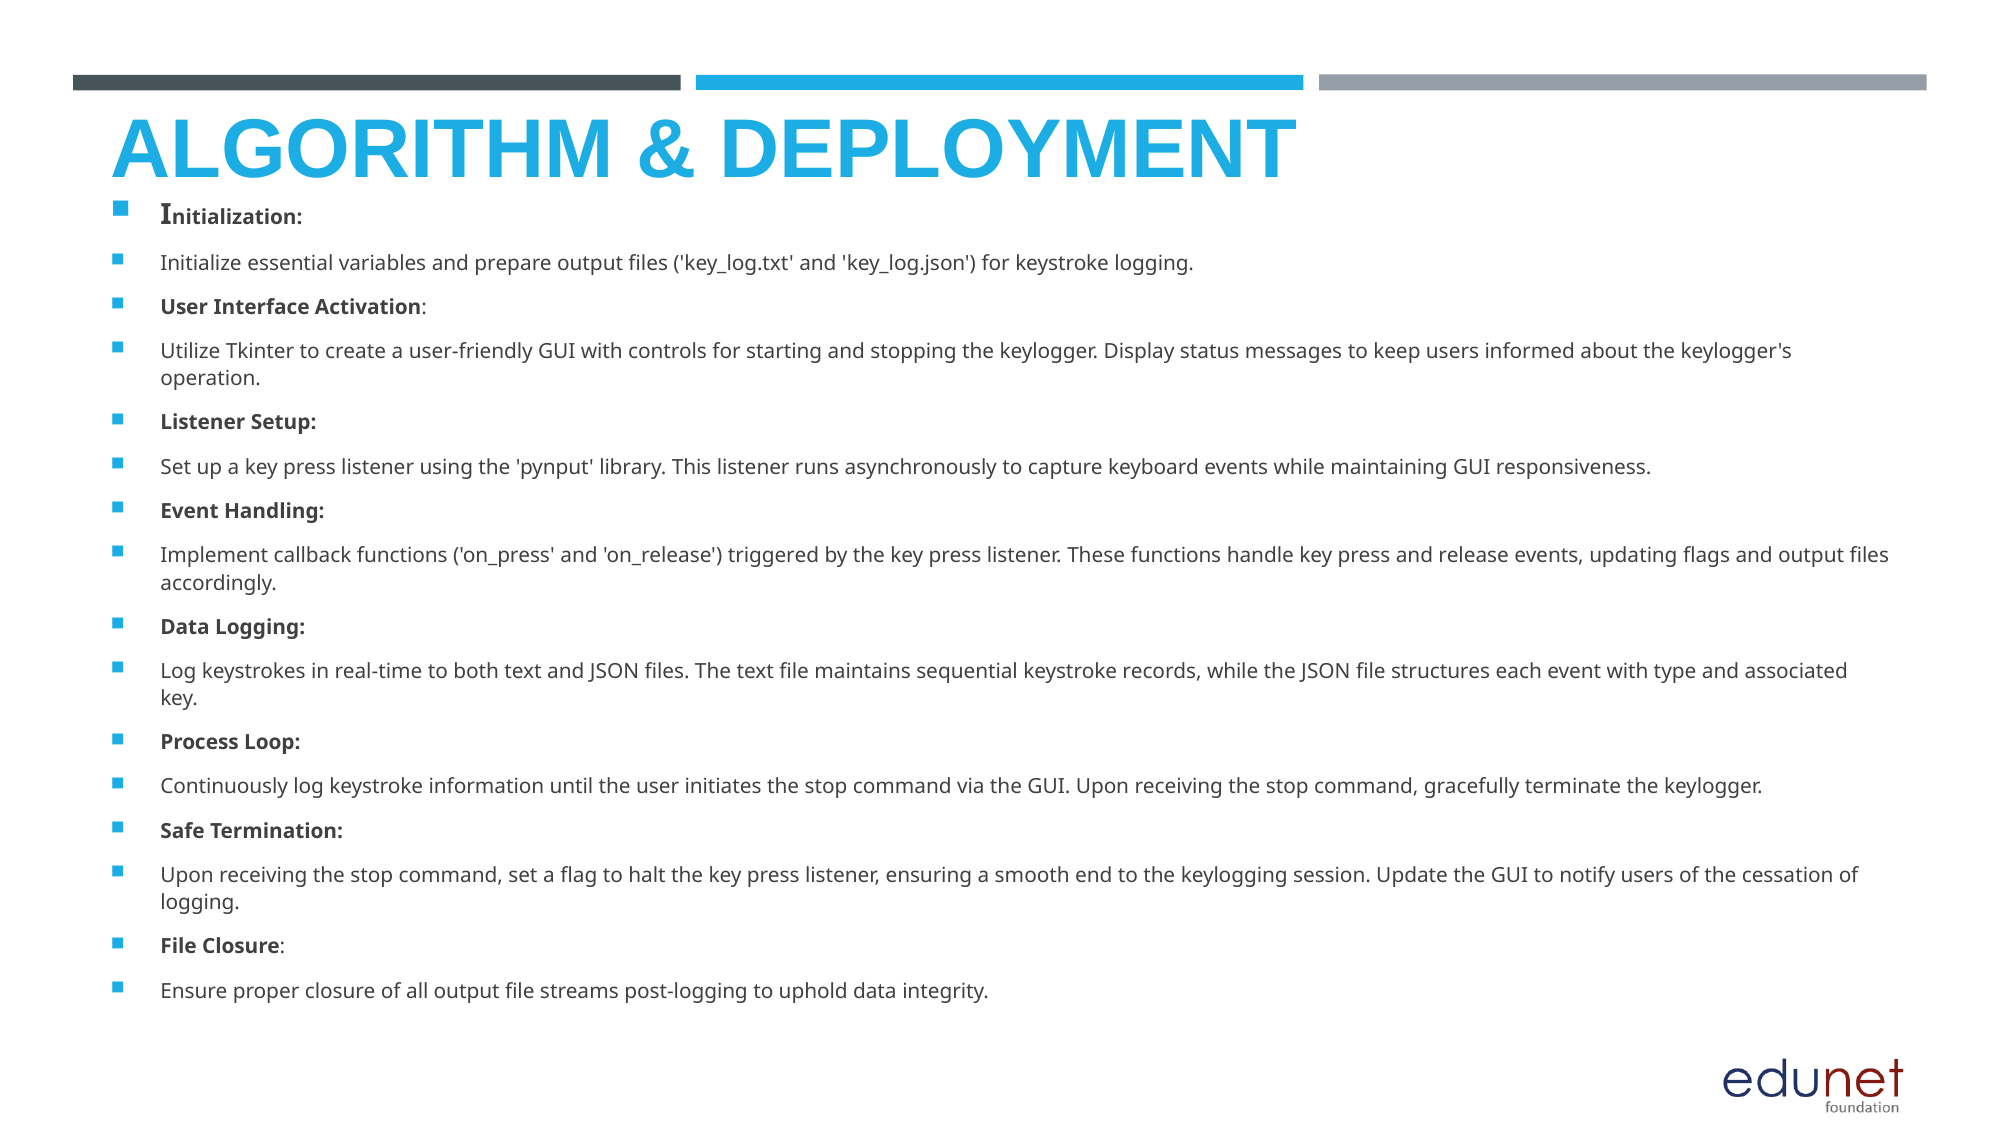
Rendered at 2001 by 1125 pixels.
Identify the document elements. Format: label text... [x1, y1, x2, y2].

picture [1719, 1056, 1905, 1116]
title Algorithm & Deployment [94, 114, 1906, 203]
list Initialization: Initialize essential variables and prepare output files ('key_log.txt' and 'key_log.json') for keystroke logging. User Interface Activation: Utilize Tkinter to create a user-friendly GUI with controls for starting and stopping the keylogger. Display status messages to keep users informed about the keylogger's operation. Listener Setup: Set up a key press listener using the 'pynput' library. This listener runs asynchronously to capture keyboard events while maintaining GUI responsiveness. Event Handling: Implement callback functions ('on_press' and 'on_release') triggered by the key press listener. These functions handle key press and release events, updating flags and output files accordingly. Data Logging: Log keystrokes in real-time to both text and JSON files. The text file maintains sequential keystroke records, while the JSON file structures each event with type and associated key. Process Loop: Continuously log keystroke information until the user initiates the stop command via the GUI. Upon receiving the stop command, gracefully terminate the keylogger. Safe Termination: Upon receiving the stop command, set a flag to halt the key press listener, ensuring a smooth end to the keylogging session. Update the GUI to notify users of the cessation of logging. File Closure: Ensure proper closure of all output file streams post-logging to uphold data integrity. [94, 213, 1906, 981]
